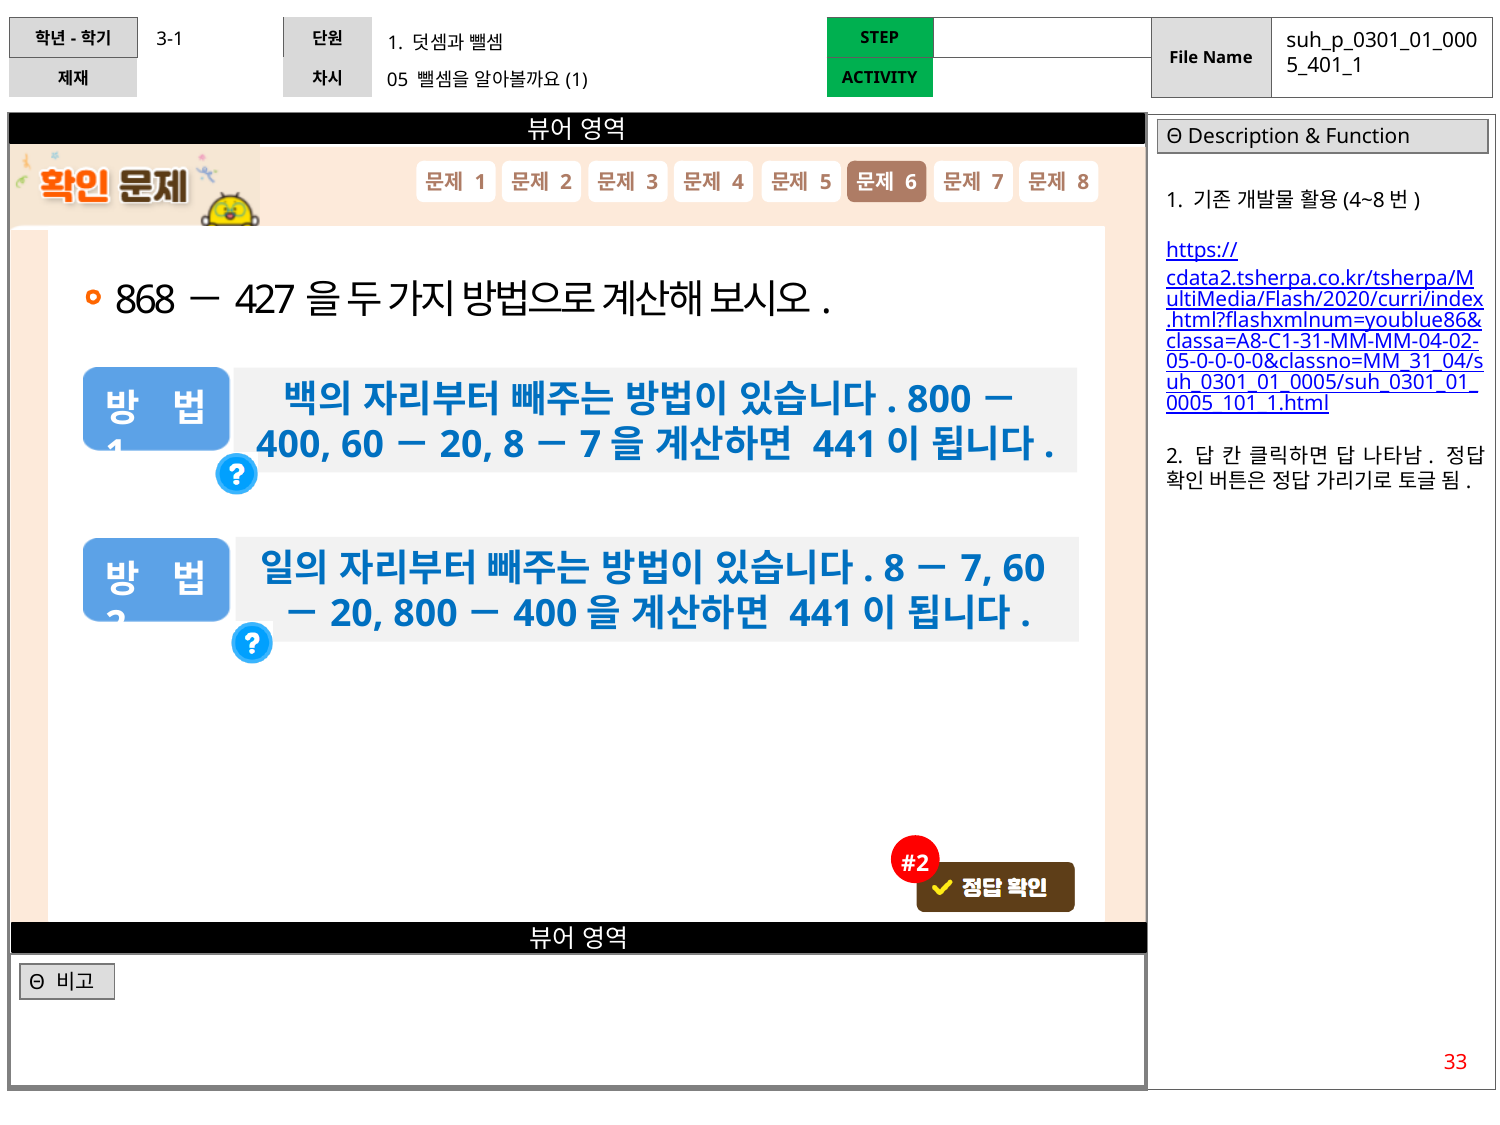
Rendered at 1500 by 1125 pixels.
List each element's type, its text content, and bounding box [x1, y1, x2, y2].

text_box 백의 자리부터 빼주는 방법이 있습니다. 800－400, 60－20, 8－7을 계산하면 441이 됩니다. [233, 367, 1078, 473]
picture [915, 858, 1078, 913]
text_box 05 뺄셈을 알아볼까요(1) [372, 75, 821, 96]
text_box 문제 1 [414, 158, 498, 205]
table_header Θ Description & Function [1158, 120, 1487, 152]
picture [82, 538, 273, 664]
text_box 1. 기존 개발물 활용(4~8번) https://cdata2.tsherpa.co.kr/tsherpa/MultiMedia/Flash/2020/curri/index.html?flashxmlnum=youblue86&classa=A8-C1-31-MM-MM-04-02-05-0-0-0-0&classno=MM_31_04/suh_0301_01_0005/suh_0301_01_0005_101_1.html 2. 답 칸 클릭하면 답 나타남. 정답 확인 버튼은 정답 가리기로 토글 됨. [1151, 179, 1500, 501]
text_box 문제 2 [499, 158, 584, 205]
text_box 일의 자리부터 빼주는 방법이 있습니다. 8－7, 60－20, 800－400을 계산하면 441이 됩니다. [235, 536, 1079, 642]
picture [82, 367, 231, 451]
picture [10, 144, 260, 230]
text_box #2 [888, 833, 942, 885]
text_box suh_p_0301_01_0005_401_1 [1271, 75, 1500, 84]
text_box 문제 8 [1017, 158, 1101, 205]
text_box 문제 4 [671, 158, 756, 205]
text_box [0, 0, 1500, 75]
text_box 868－427을 두 가지 방법으로 계산해 보시오. [100, 267, 1103, 330]
text_box 문제 6 [845, 158, 929, 205]
picture [214, 452, 258, 495]
text_box 문제 7 [931, 158, 1016, 205]
text_box 문제 3 [586, 158, 670, 205]
text_box 문제 5 [759, 158, 843, 205]
picture [82, 285, 103, 307]
